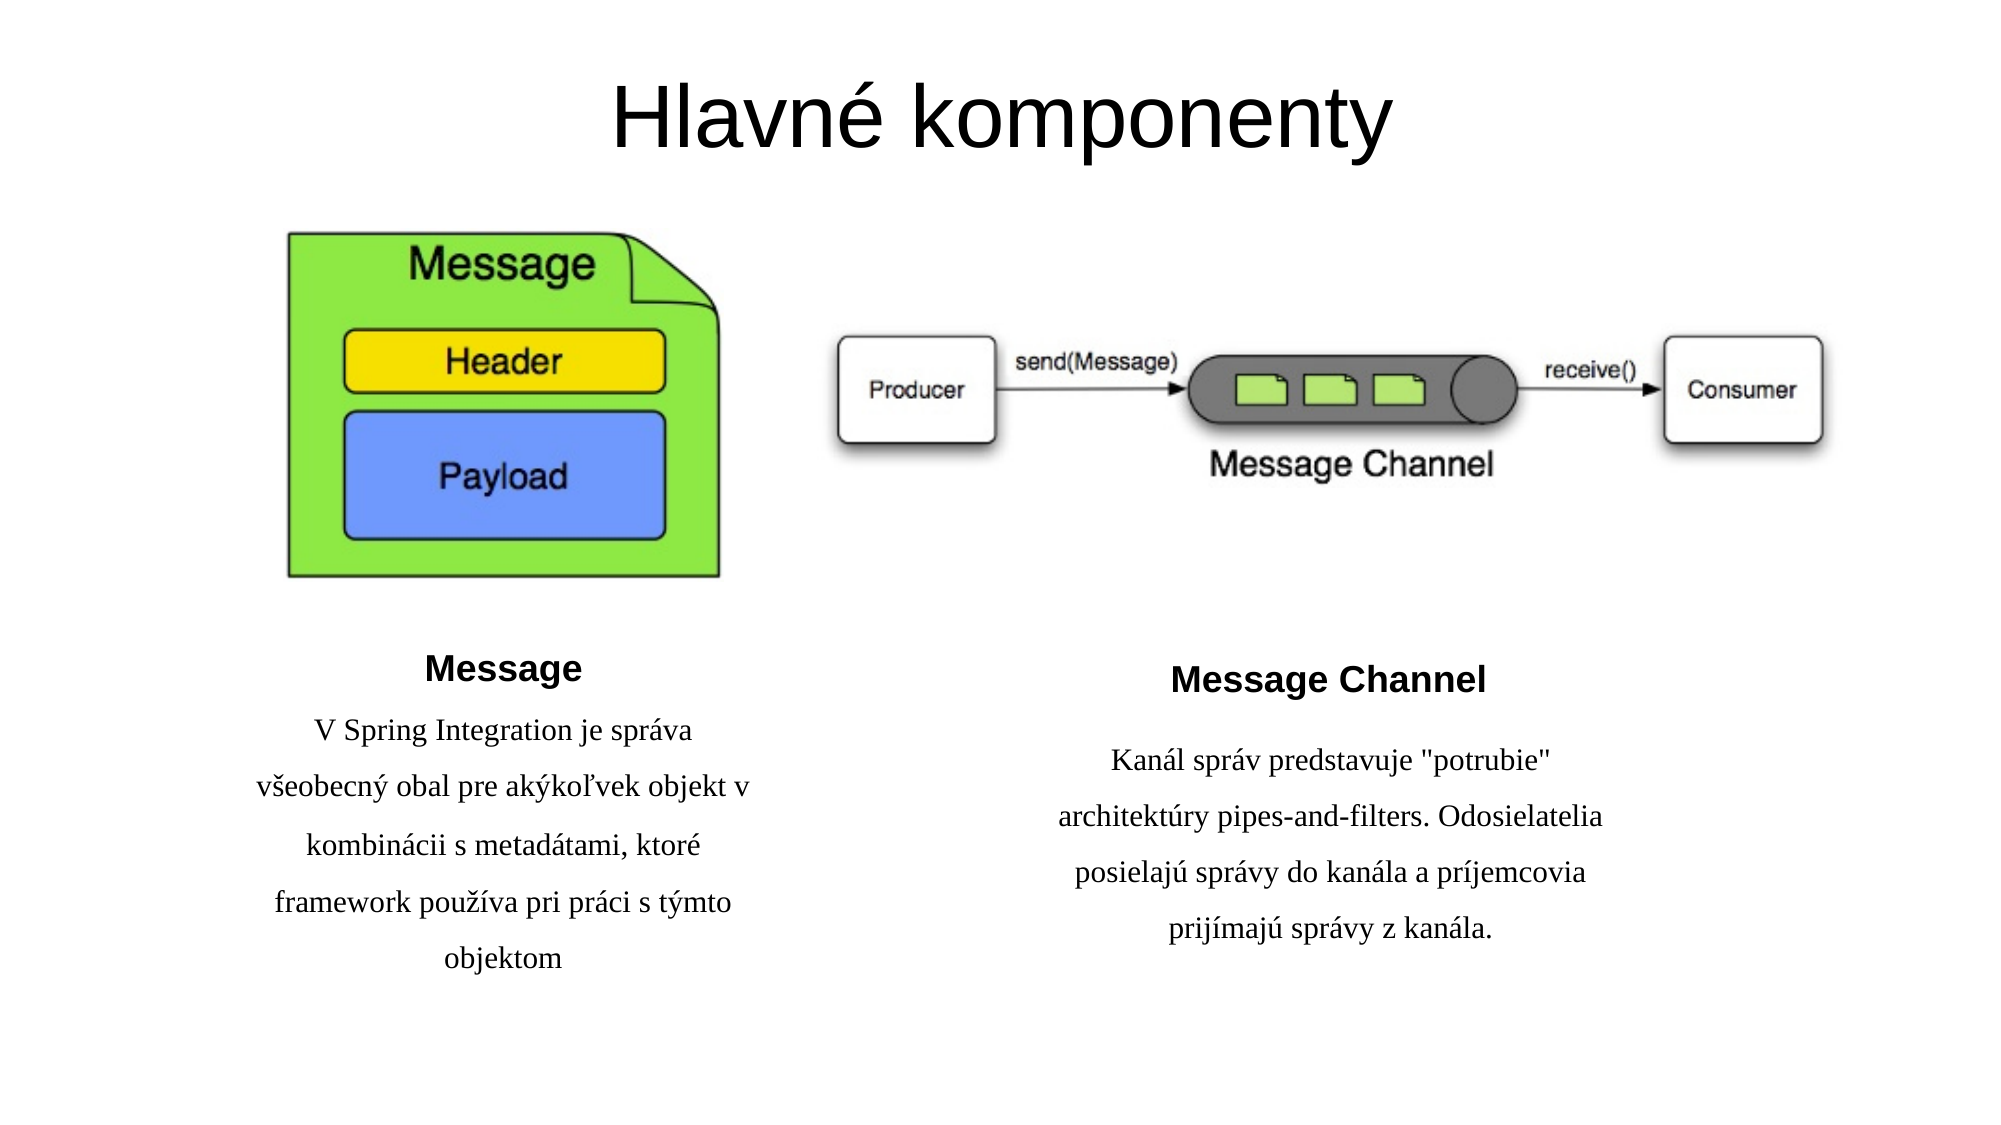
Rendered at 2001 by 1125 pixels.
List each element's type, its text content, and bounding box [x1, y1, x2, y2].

picture [817, 322, 1843, 488]
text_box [1037, 635, 1623, 937]
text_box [235, 635, 772, 967]
picture [283, 228, 724, 583]
list Hlavné komponenty [53, 55, 1952, 175]
